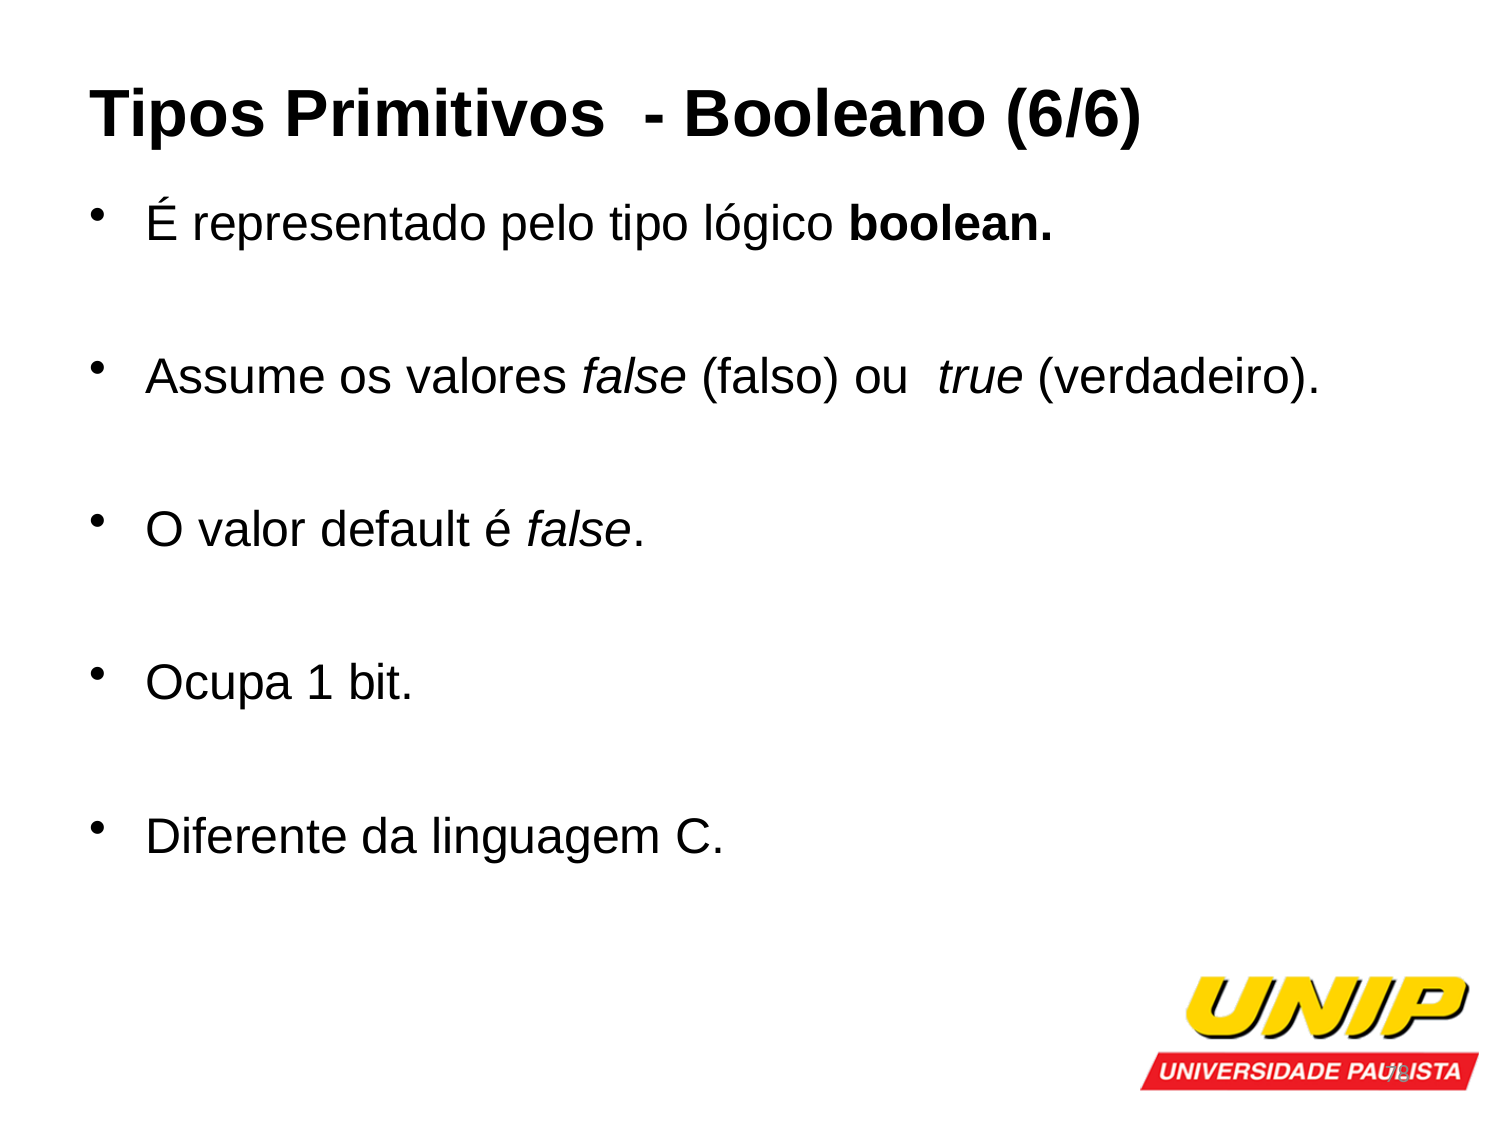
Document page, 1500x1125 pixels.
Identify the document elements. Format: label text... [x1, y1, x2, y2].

text_box Tipos Primitivos - Booleano (6/6) [74, 62, 1246, 158]
picture [1139, 967, 1480, 1096]
slide_number 78 [1074, 1042, 1425, 1103]
text_box É representado pelo tipo lógico boolean. Assume os valores false (falso) ou true (verdadeiro). O valor default é false. Ocupa 1 bit. Diferente da linguagem C. [74, 182, 1425, 872]
